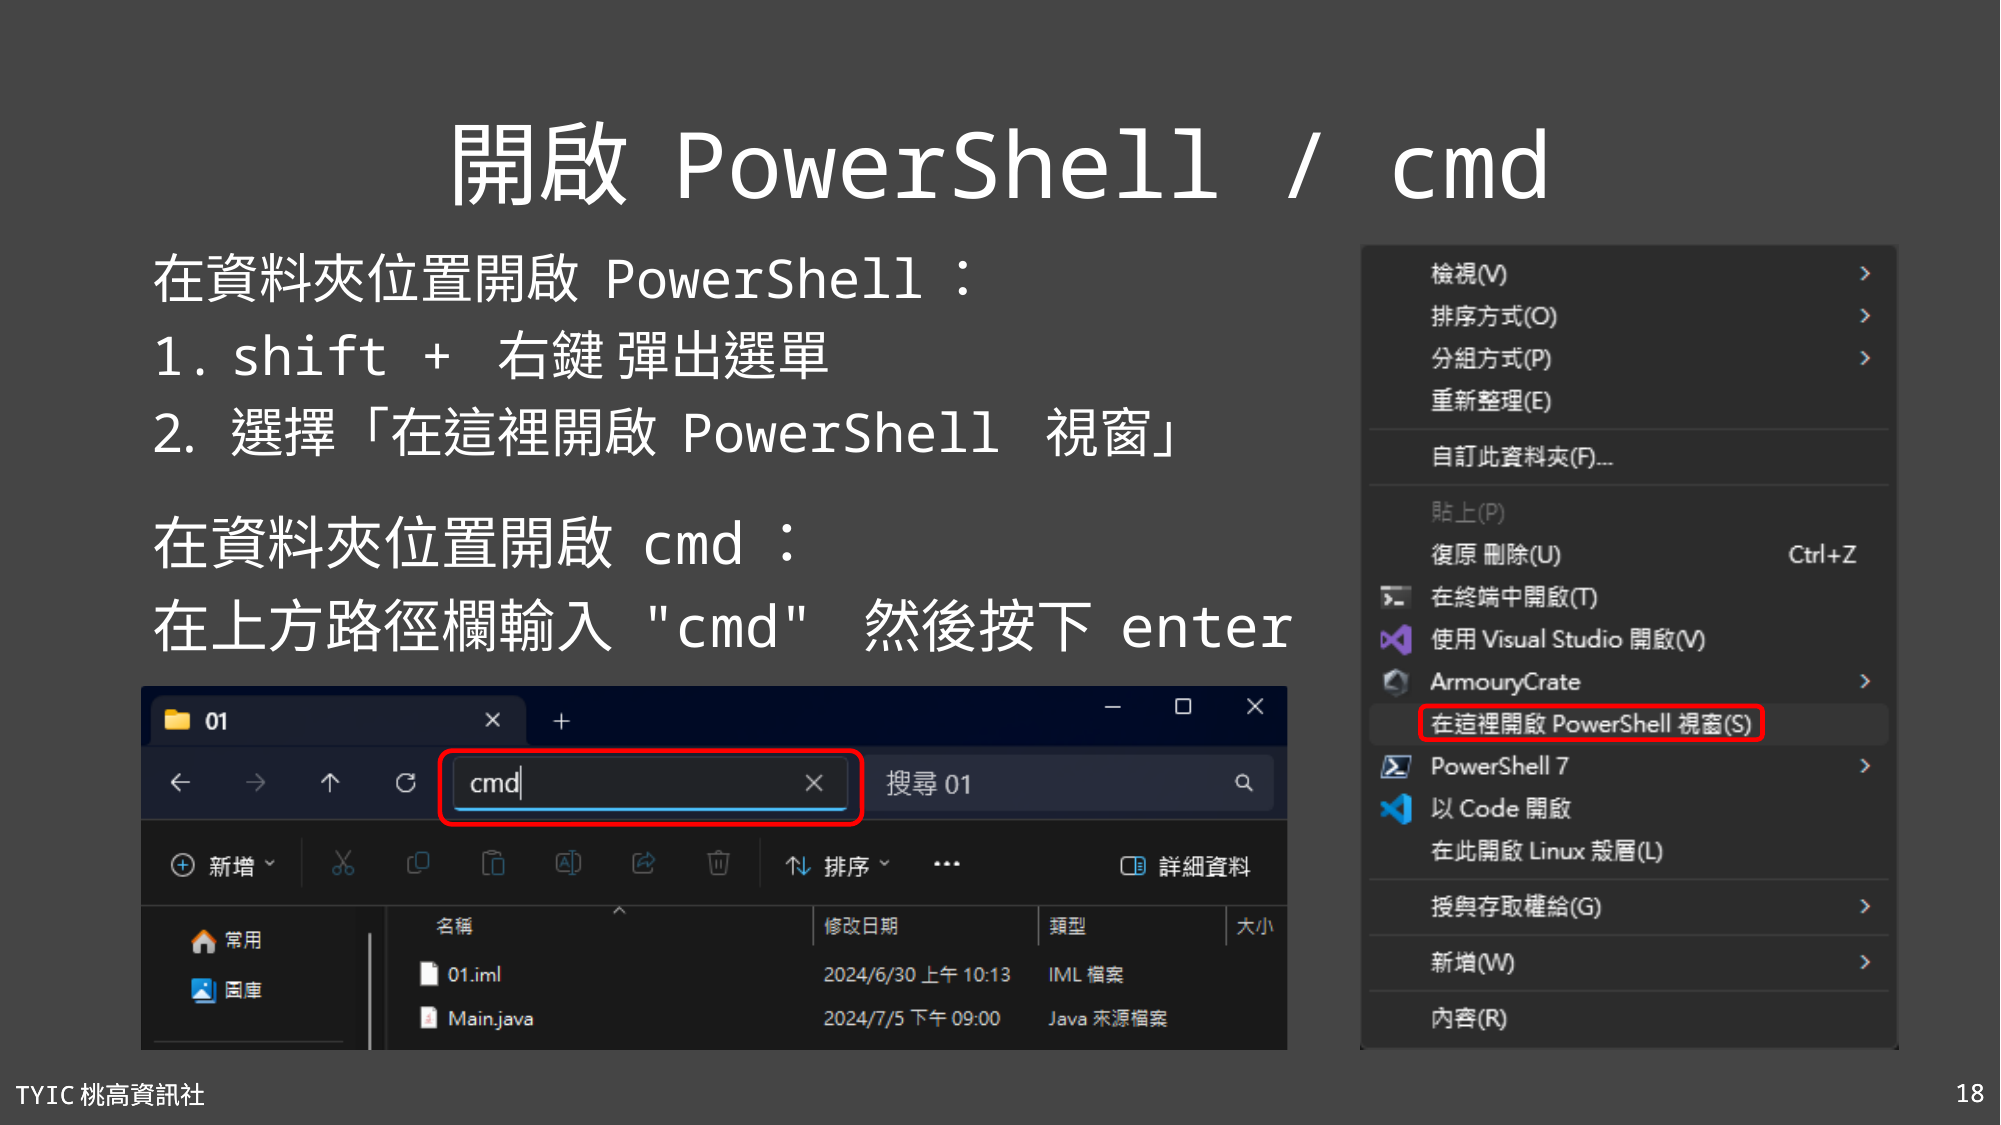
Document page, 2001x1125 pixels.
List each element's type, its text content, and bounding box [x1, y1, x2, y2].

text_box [1360, 244, 1899, 1050]
picture [140, 686, 1288, 1050]
list 在資料夾位置開啟 PowerShell： shift + 右鍵 彈出選單 選擇「在這裡開啟 PowerShell 視窗」 [137, 244, 1284, 507]
title 開啟 PowerShell / cmd [137, 59, 1863, 278]
text_box 在資料夾位置開啟 cmd： 在上方路徑欄輸入 "cmd" 然後按下 enter [137, 507, 1314, 687]
